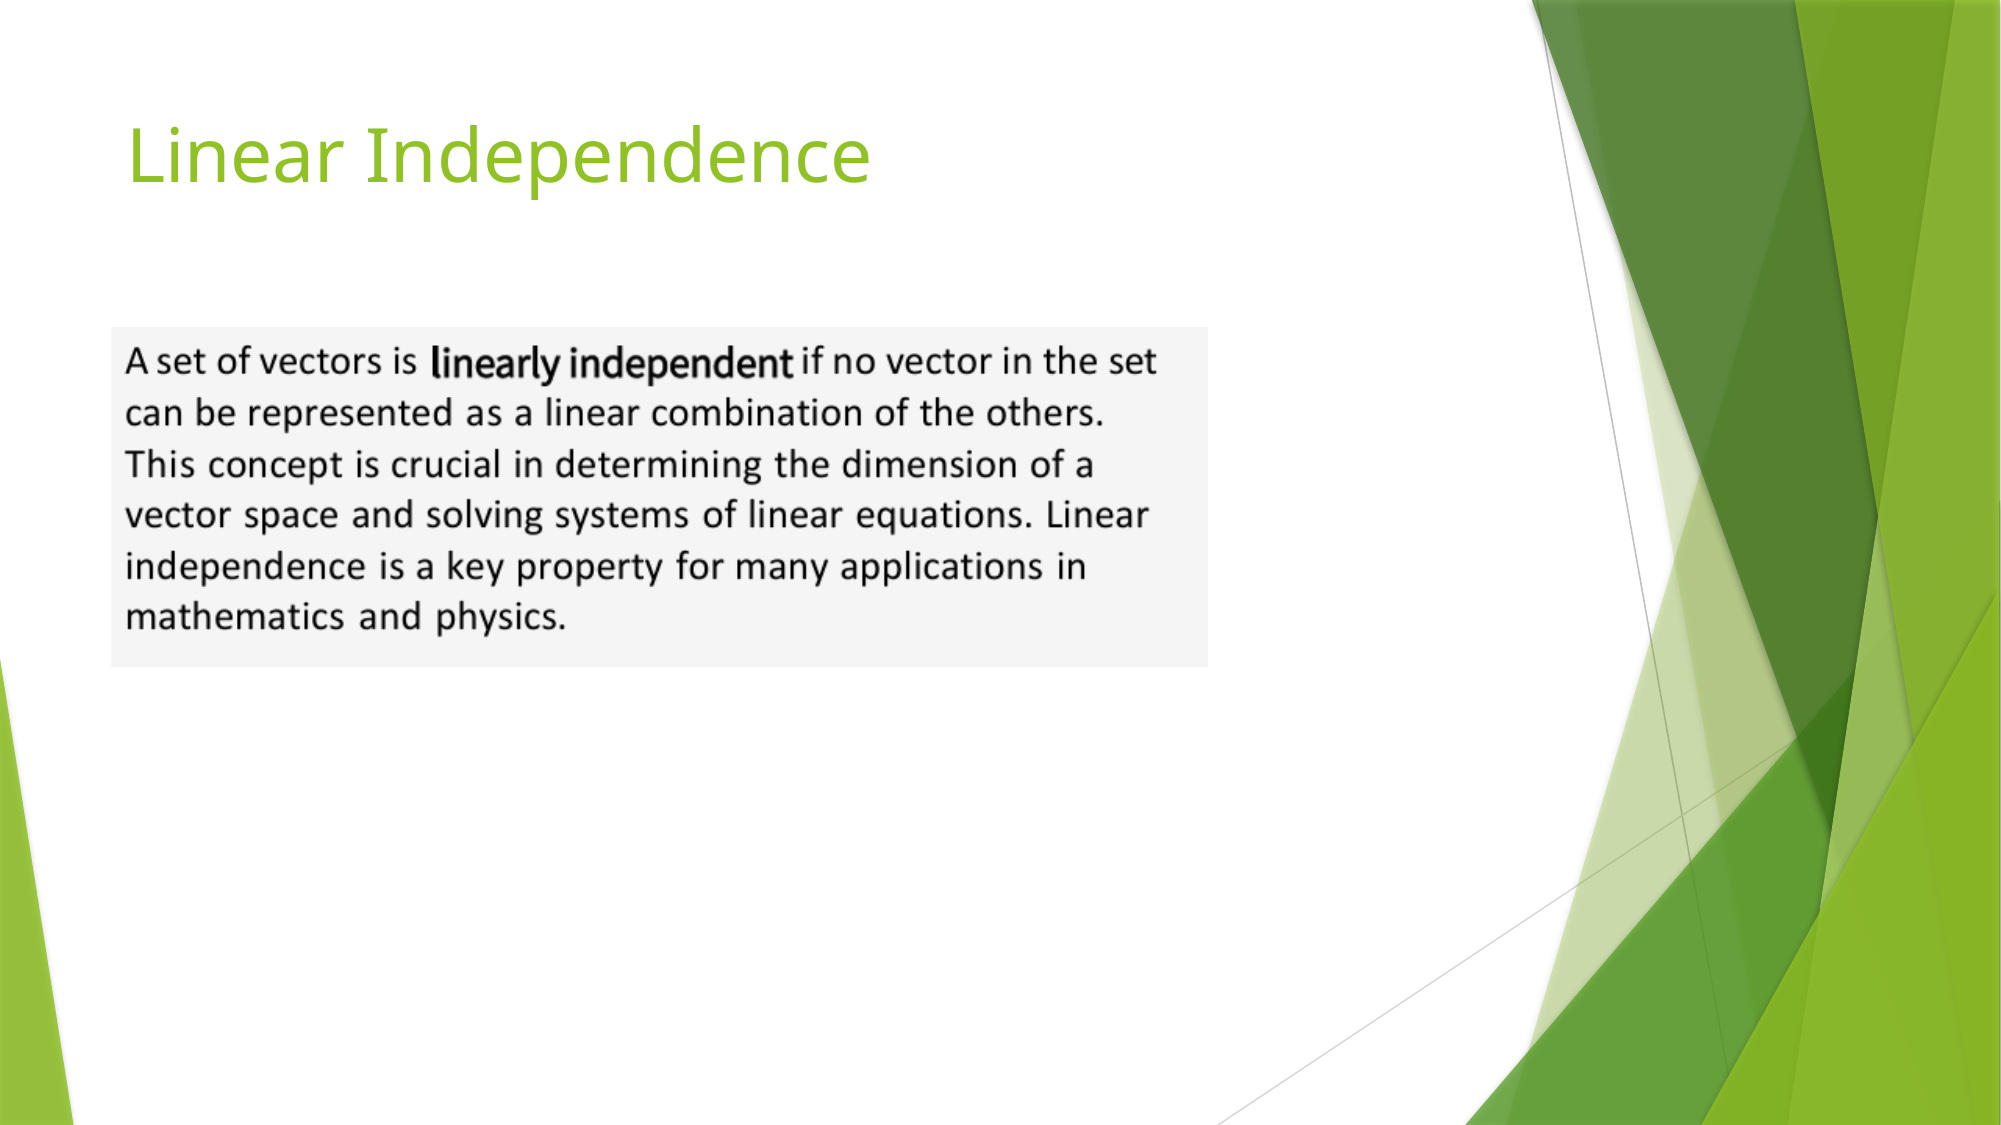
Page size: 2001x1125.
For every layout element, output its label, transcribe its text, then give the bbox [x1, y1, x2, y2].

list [110, 327, 1209, 668]
title Linear Independence [111, 99, 1522, 317]
